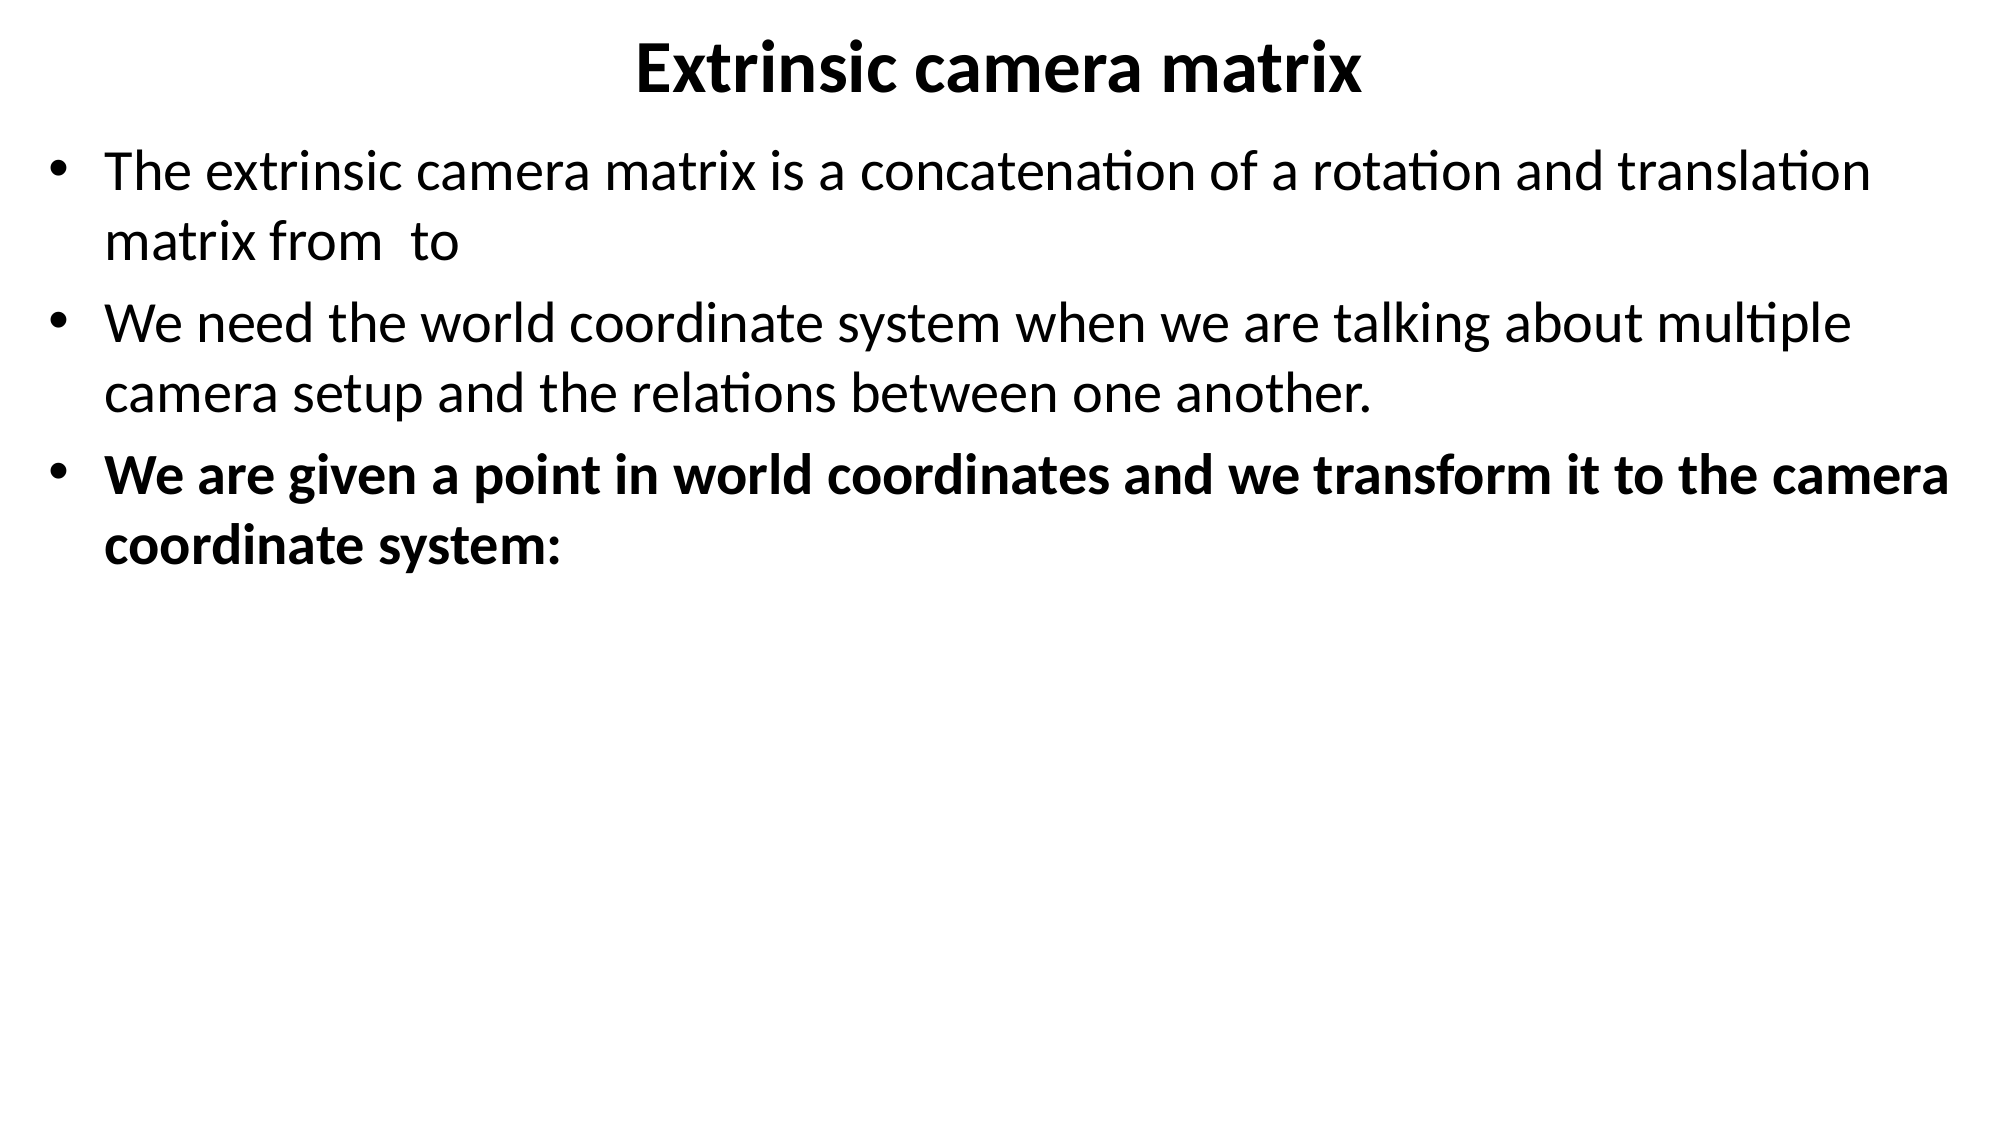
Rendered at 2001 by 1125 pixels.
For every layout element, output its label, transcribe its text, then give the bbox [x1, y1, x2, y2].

title Extrinsic camera matrix [33, 0, 1967, 125]
